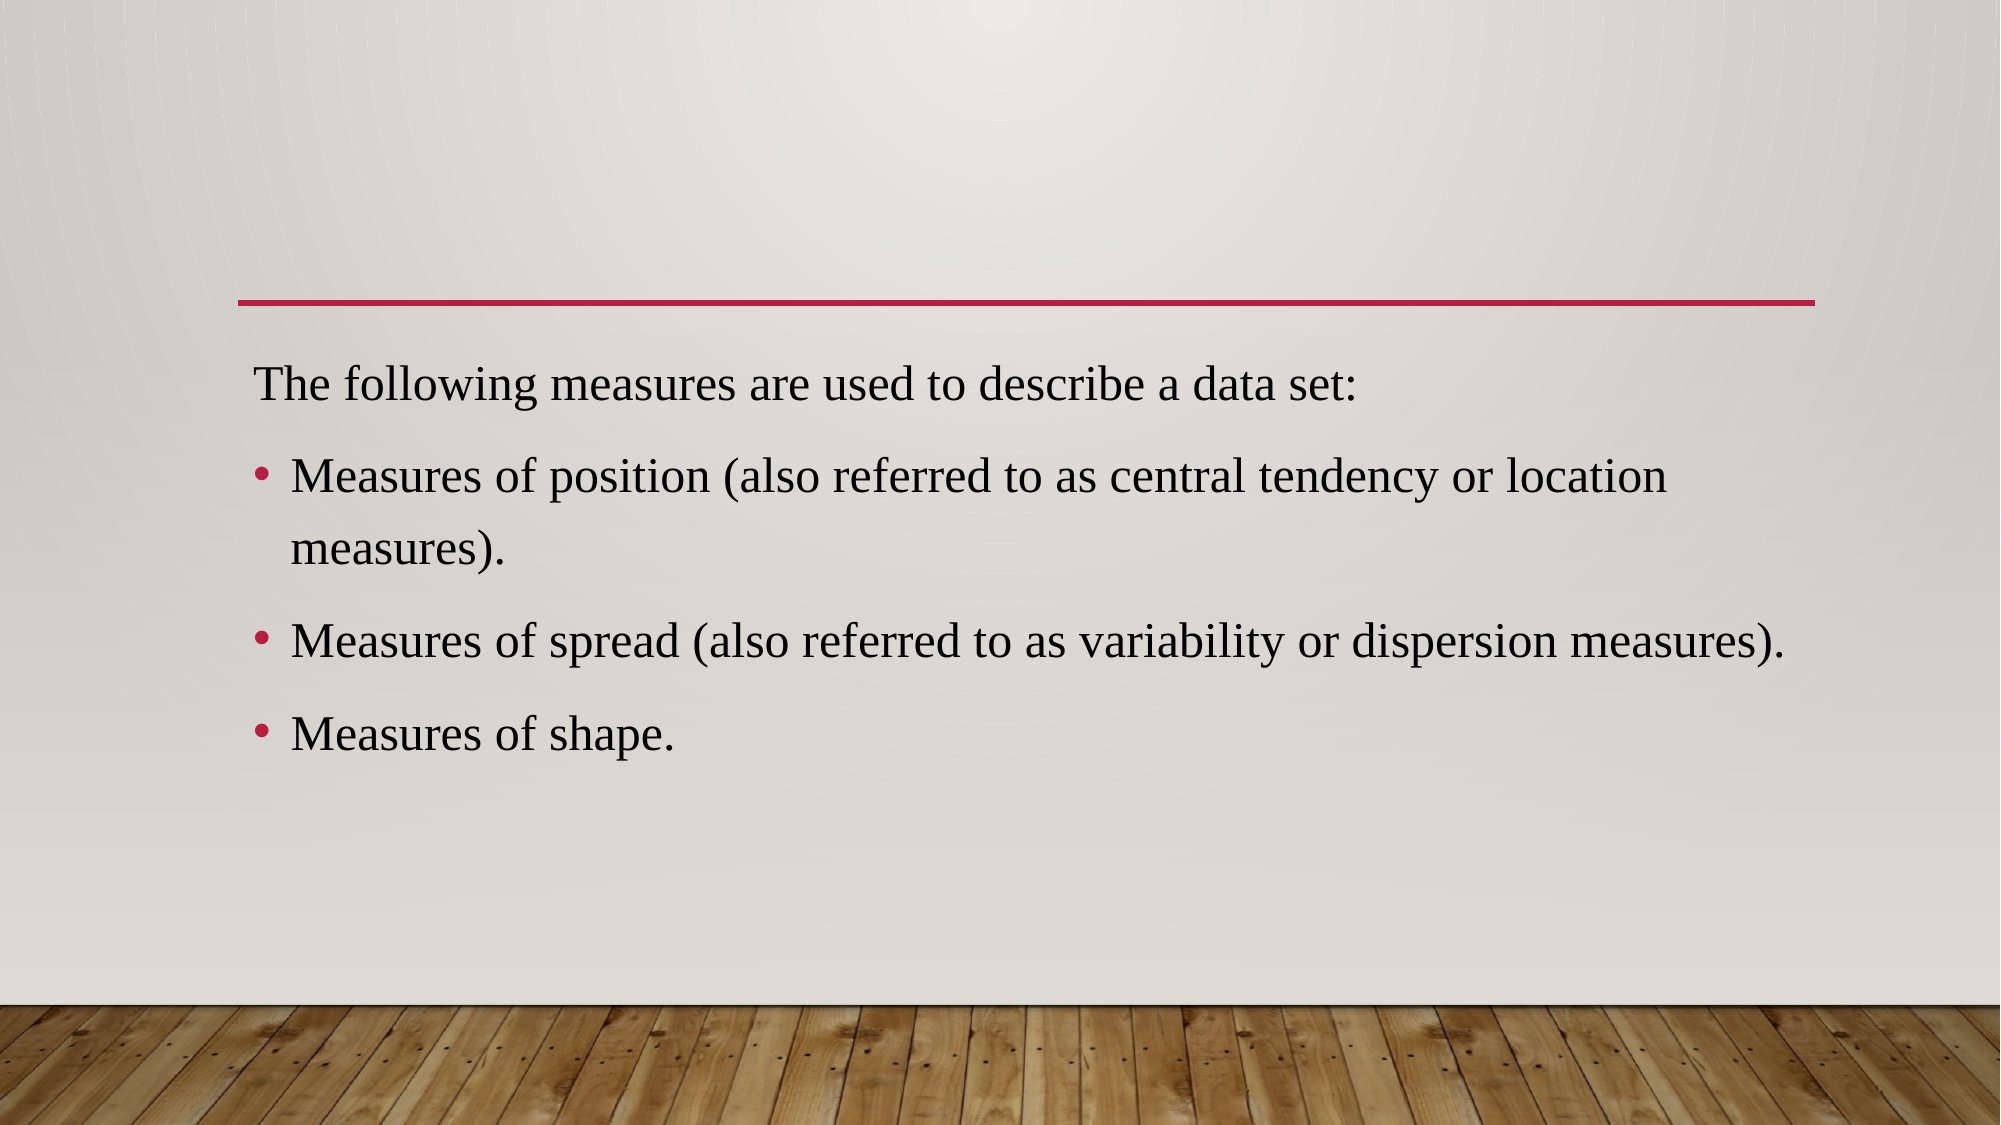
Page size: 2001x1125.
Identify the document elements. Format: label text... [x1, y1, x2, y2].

list The following measures are used to describe a data set: Measures of position (also referred to as central tendency or location measures). Measures of spread (also referred to as variability or dispersion measures). Measures of shape. [238, 330, 1814, 897]
picture [0, 1005, 2000, 1125]
